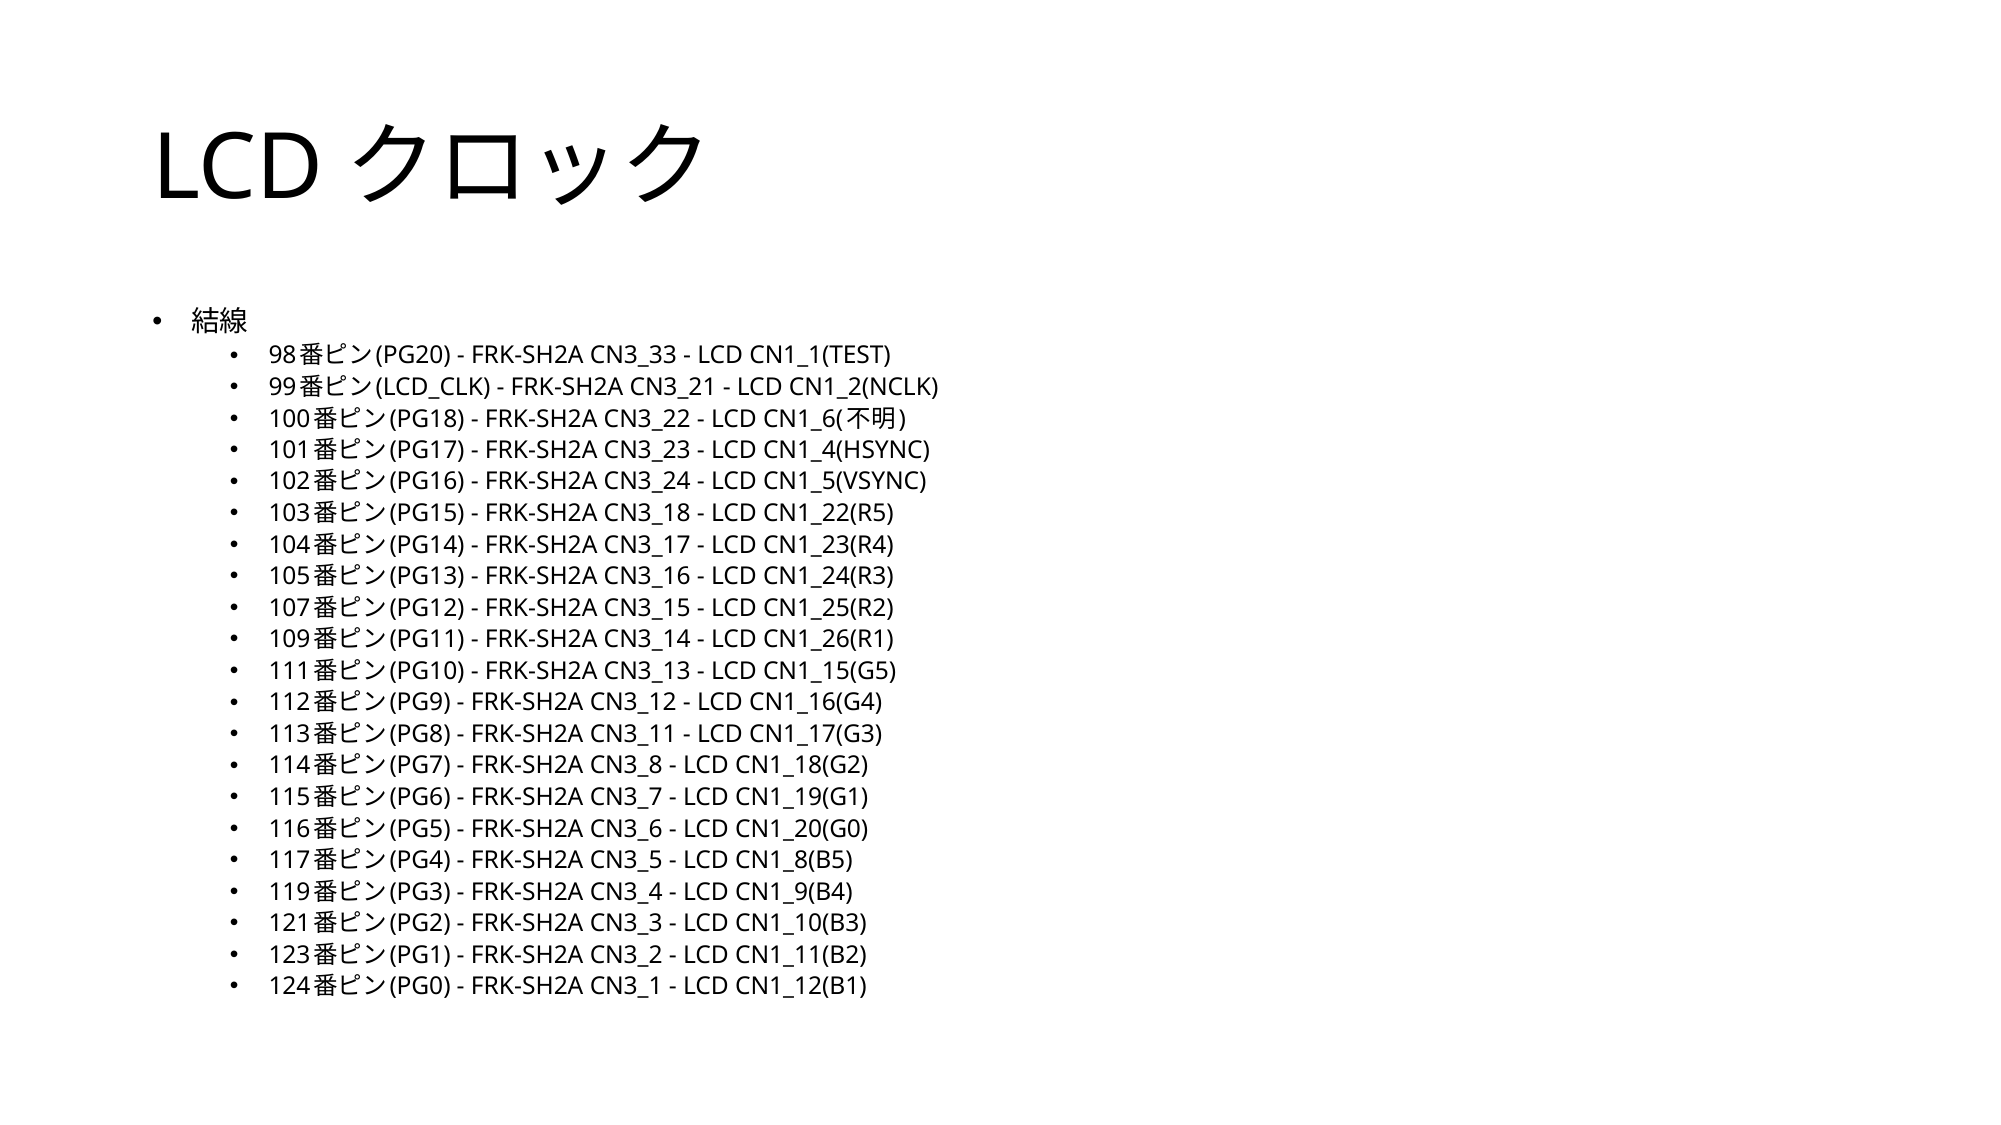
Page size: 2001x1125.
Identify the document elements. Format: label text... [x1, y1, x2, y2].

list 結線 98番ピン(PG20) - FRK-SH2A CN3_33 - LCD CN1_1(TEST) 99番ピン(LCD_CLK) - FRK-SH2A CN3_21 - LCD CN1_2(NCLK) 100番ピン(PG18) - FRK-SH2A CN3_22 - LCD CN1_6(不明) 101番ピン(PG17) - FRK-SH2A CN3_23 - LCD CN1_4(HSYNC) 102番ピン(PG16) - FRK-SH2A CN3_24 - LCD CN1_5(VSYNC) 103番ピン(PG15) - FRK-SH2A CN3_18 - LCD CN1_22(R5) 104番ピン(PG14) - FRK-SH2A CN3_17 - LCD CN1_23(R4) 105番ピン(PG13) - FRK-SH2A CN3_16 - LCD CN1_24(R3) 107番ピン(PG12) - FRK-SH2A CN3_15 - LCD CN1_25(R2) 109番ピン(PG11) - FRK-SH2A CN3_14 - LCD CN1_26(R1) 111番ピン(PG10) - FRK-SH2A CN3_13 - LCD CN1_15(G5) 112番ピン(PG9) - FRK-SH2A CN3_12 - LCD CN1_16(G4) 113番ピン(PG8) - FRK-SH2A CN3_11 - LCD CN1_17(G3) 114番ピン(PG7) - FRK-SH2A CN3_8 - LCD CN1_18(G2) 115番ピン(PG6) - FRK-SH2A CN3_7 - LCD CN1_19(G1) 116番ピン(PG5) - FRK-SH2A CN3_6 - LCD CN1_20(G0) 117番ピン(PG4) - FRK-SH2A CN3_5 - LCD CN1_8(B5) 119番ピン(PG3) - FRK-SH2A CN3_4 - LCD CN1_9(B4) 121番ピン(PG2) - FRK-SH2A CN3_3 - LCD CN1_10(B3) 123番ピン(PG1) - FRK-SH2A CN3_2 - LCD CN1_11(B2) 124番ピン(PG0) - FRK-SH2A CN3_1 - LCD CN1_12(B1) [137, 299, 1863, 1014]
title LCDクロック [137, 59, 1863, 278]
